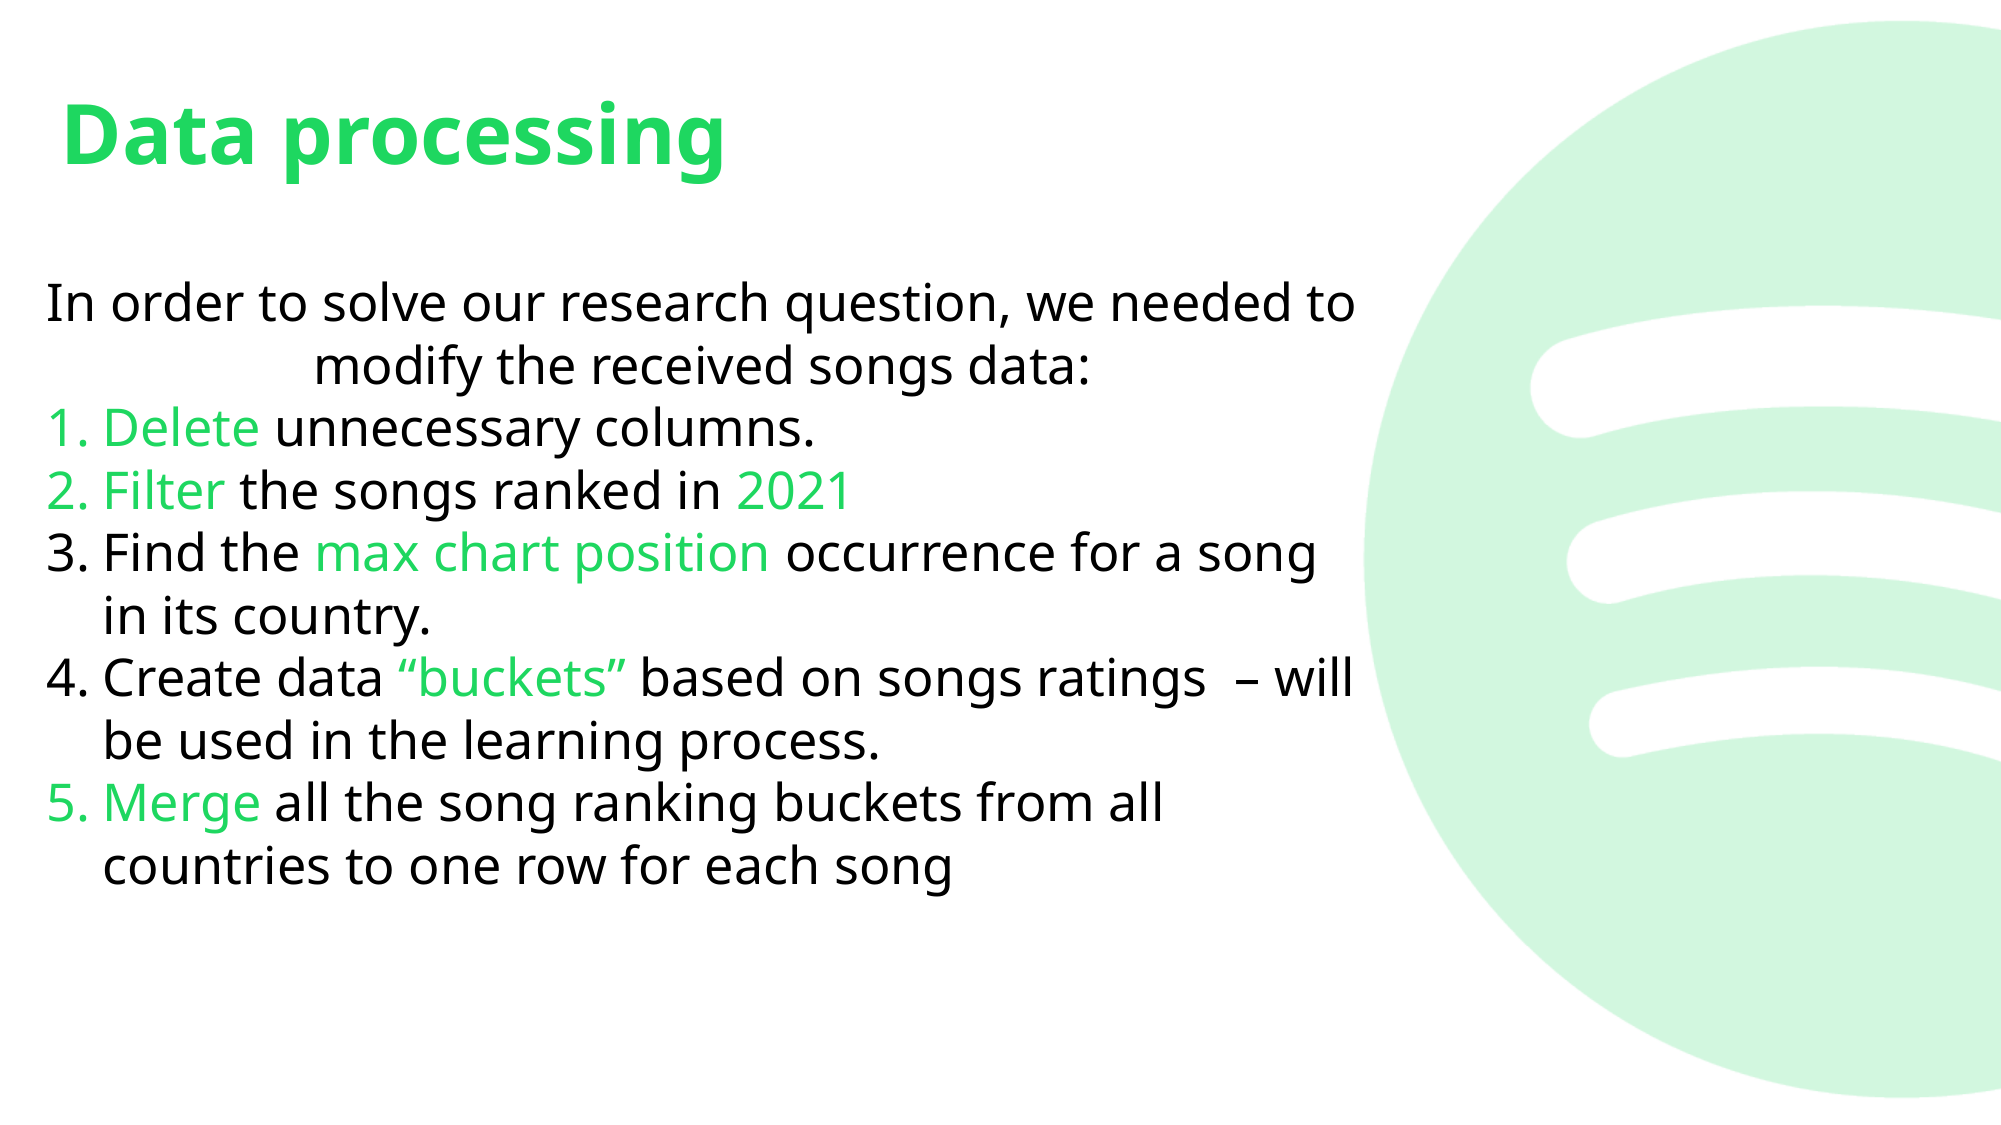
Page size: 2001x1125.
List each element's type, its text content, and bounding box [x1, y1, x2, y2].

text_box Data processing [45, 73, 1540, 189]
text_box In order to solve our research question, we needed to modify the received songs data: Delete unnecessary columns. Filter the songs ranked in 2021 Find the max chart position occurrence for a song in its country. Create data “buckets” based on songs ratings – will be used in the learning process. Merge all the song ranking buckets from all countries to one row for each song [31, 262, 1374, 965]
